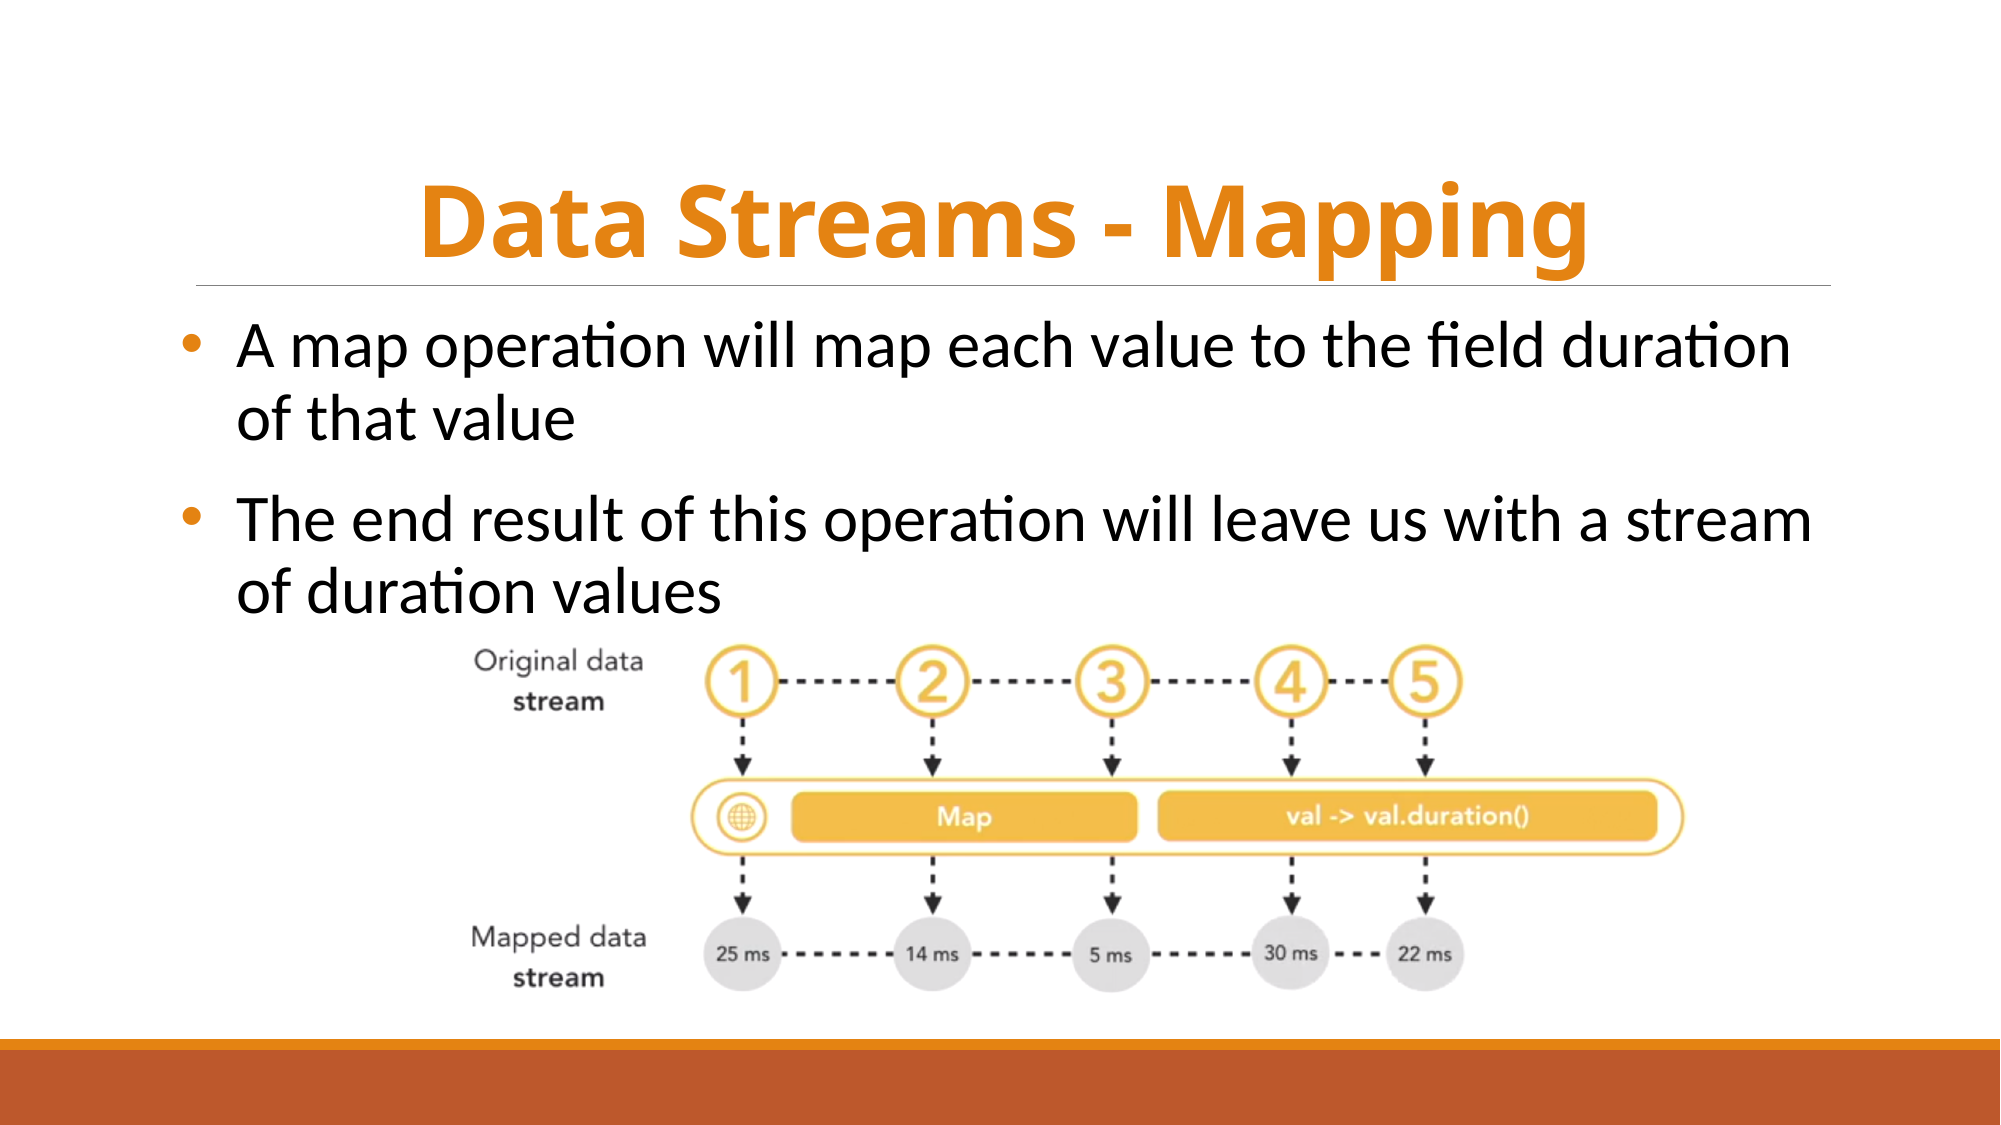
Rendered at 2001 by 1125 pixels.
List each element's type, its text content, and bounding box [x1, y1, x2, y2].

picture [320, 632, 1690, 1023]
list A map operation will map each value to the field duration of that value The end result of this operation will leave us with a stream of duration values [180, 302, 1830, 963]
title Data Streams - Mapping [180, 47, 1830, 285]
